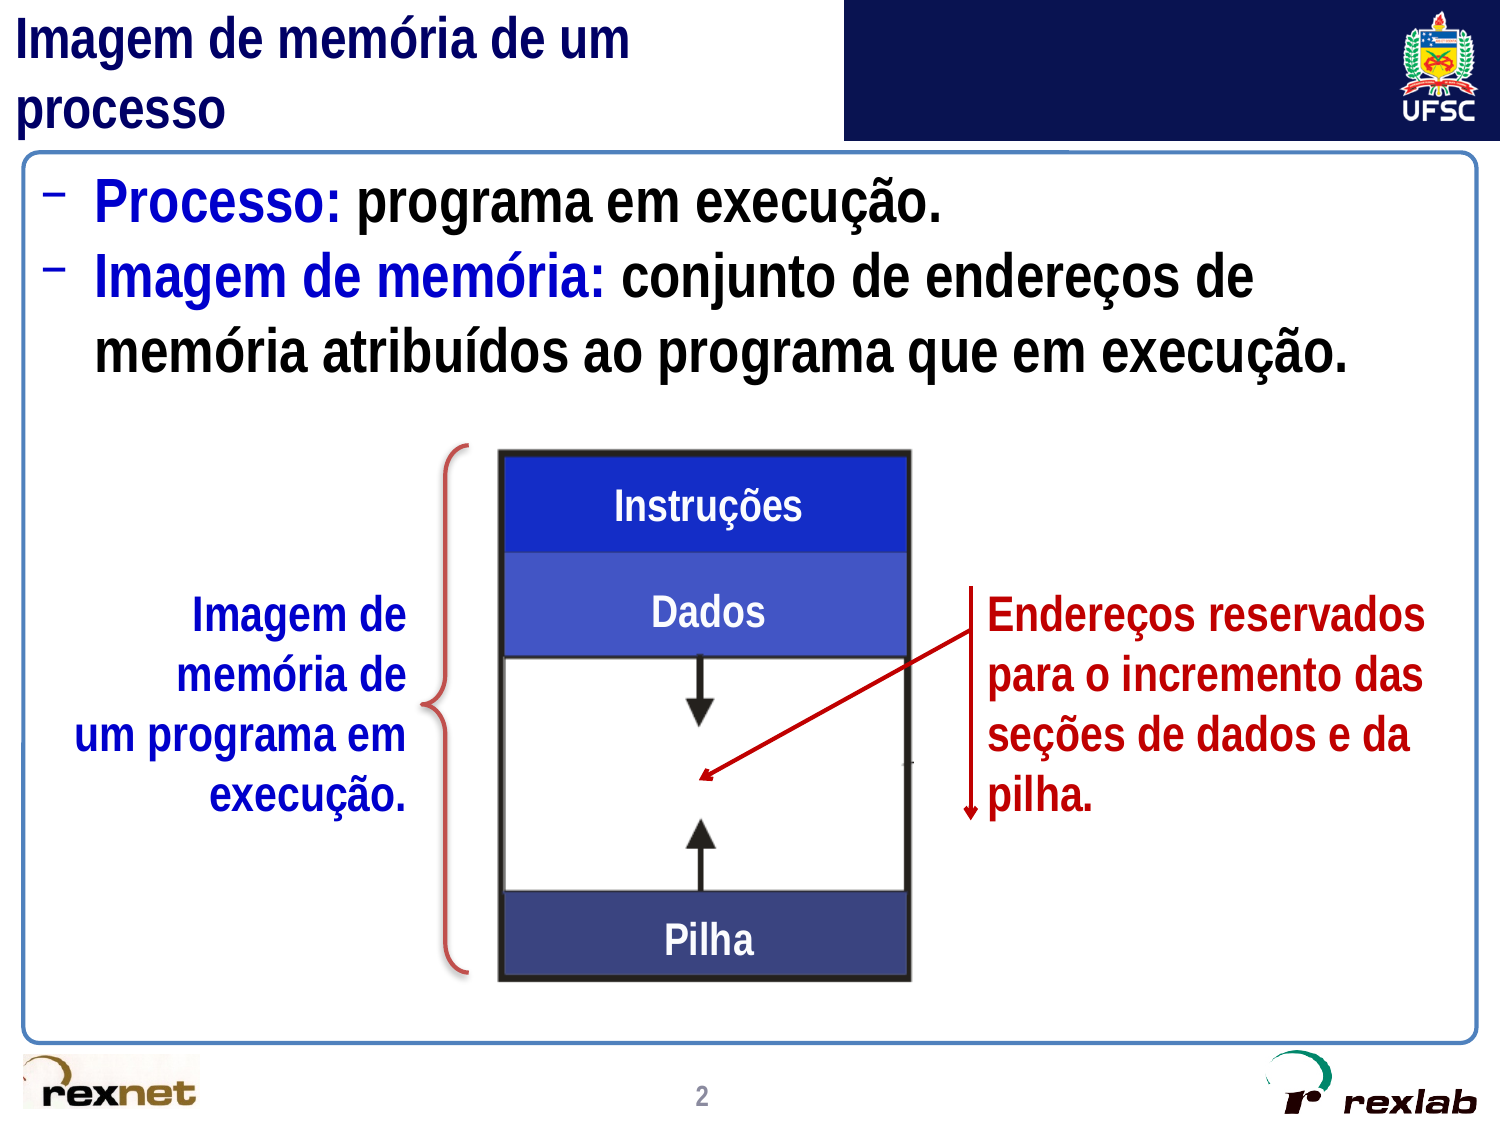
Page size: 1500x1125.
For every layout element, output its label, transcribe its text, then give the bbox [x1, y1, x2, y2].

picture [844, 0, 1500, 141]
text_box Imagem de memória de um programa em execução. [23, 574, 422, 829]
text_box [419, 443, 469, 975]
slide_number 2 [527, 1065, 878, 1125]
text_box [918, 585, 979, 821]
text_box [1008, 586, 1453, 820]
text_box Endereços reservados para o incremento das seções de dados e da pilha. [972, 574, 1465, 829]
title Imagem de memória de um processo [0, 0, 844, 141]
picture [1265, 1049, 1477, 1114]
picture [23, 1054, 200, 1109]
list Processo: programa em execução. Imagem de memória: conjunto de endereços de memória atribuídos ao programa que em execução. [23, 152, 1477, 411]
picture [491, 445, 915, 986]
